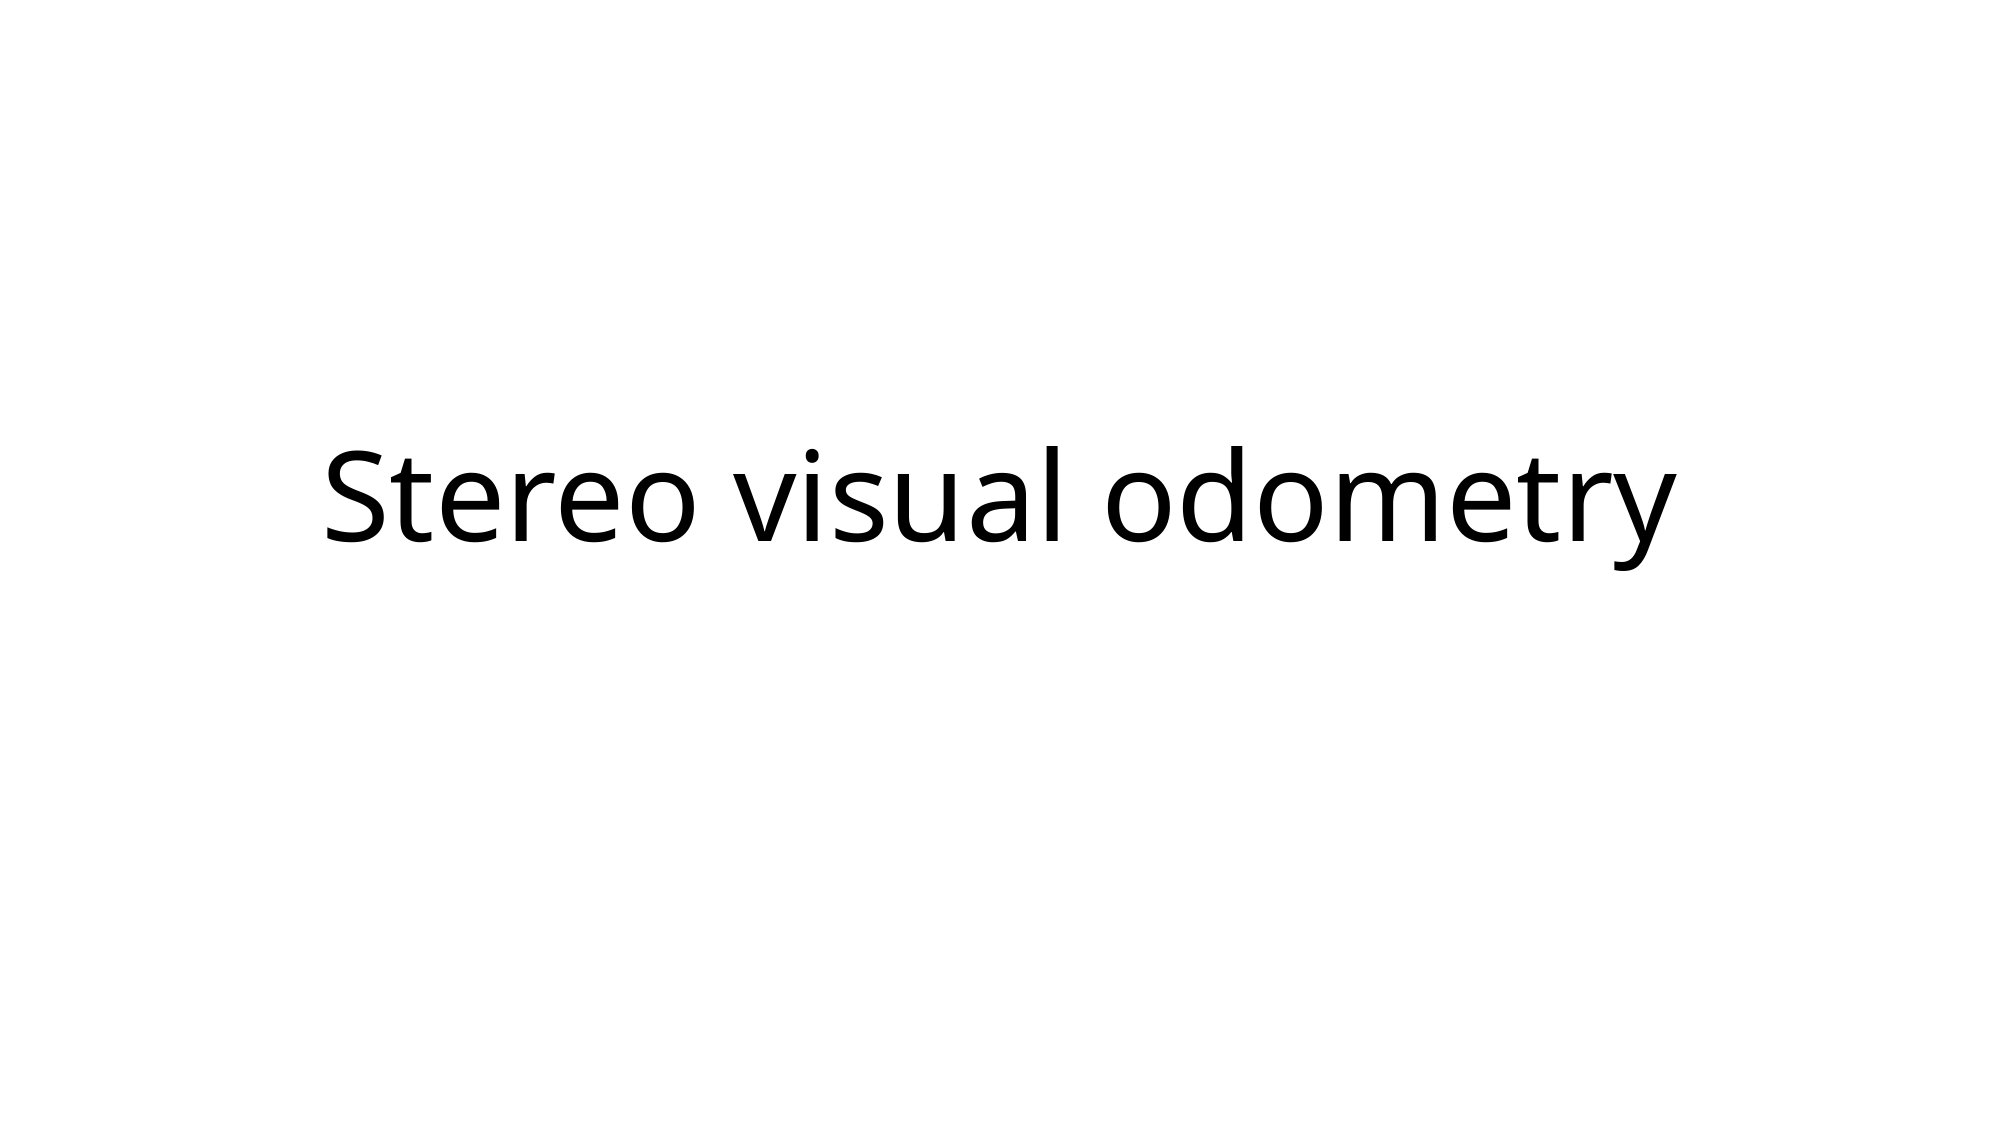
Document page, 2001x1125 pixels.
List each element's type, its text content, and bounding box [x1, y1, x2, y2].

title Stereo visual odometry [249, 184, 1750, 576]
